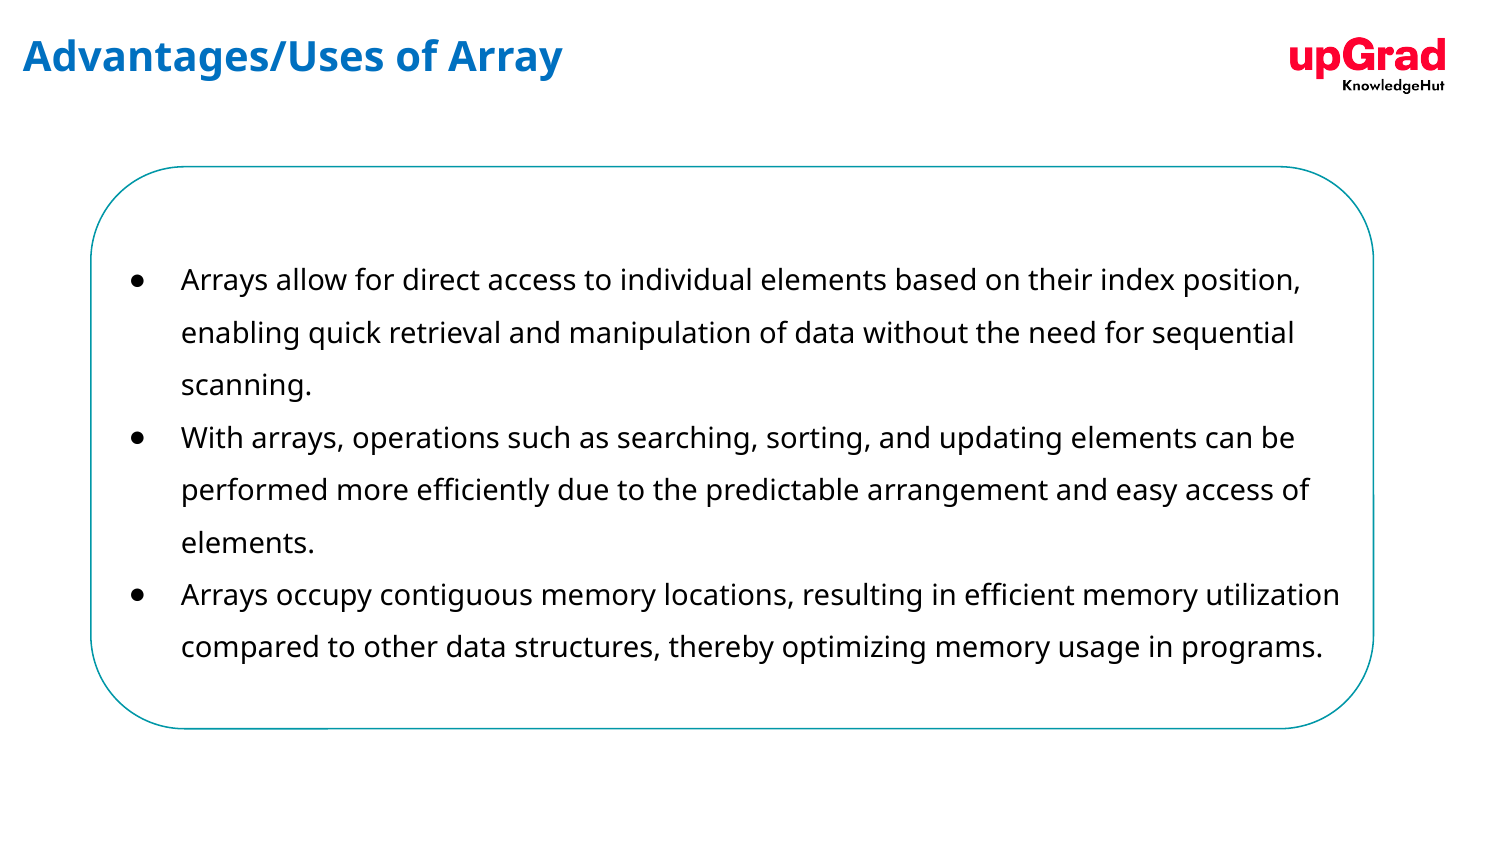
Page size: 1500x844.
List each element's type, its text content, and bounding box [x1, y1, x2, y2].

title Advantages/Uses of Array [7, 14, 1313, 91]
text_box [96, 166, 1369, 229]
picture [1290, 37, 1449, 96]
text_box Arrays allow for direct access to individual elements based on their index position, enabling quick retrieval and manipulation of data without the need for sequential scanning. With arrays, operations such as searching, sorting, and updating elements can be performed more efficiently due to the predictable arrangement and easy access of elements. Arrays occupy contiguous memory locations, resulting in efficient memory utilization compared to other data structures, thereby optimizing memory usage in programs. [90, 229, 1374, 732]
